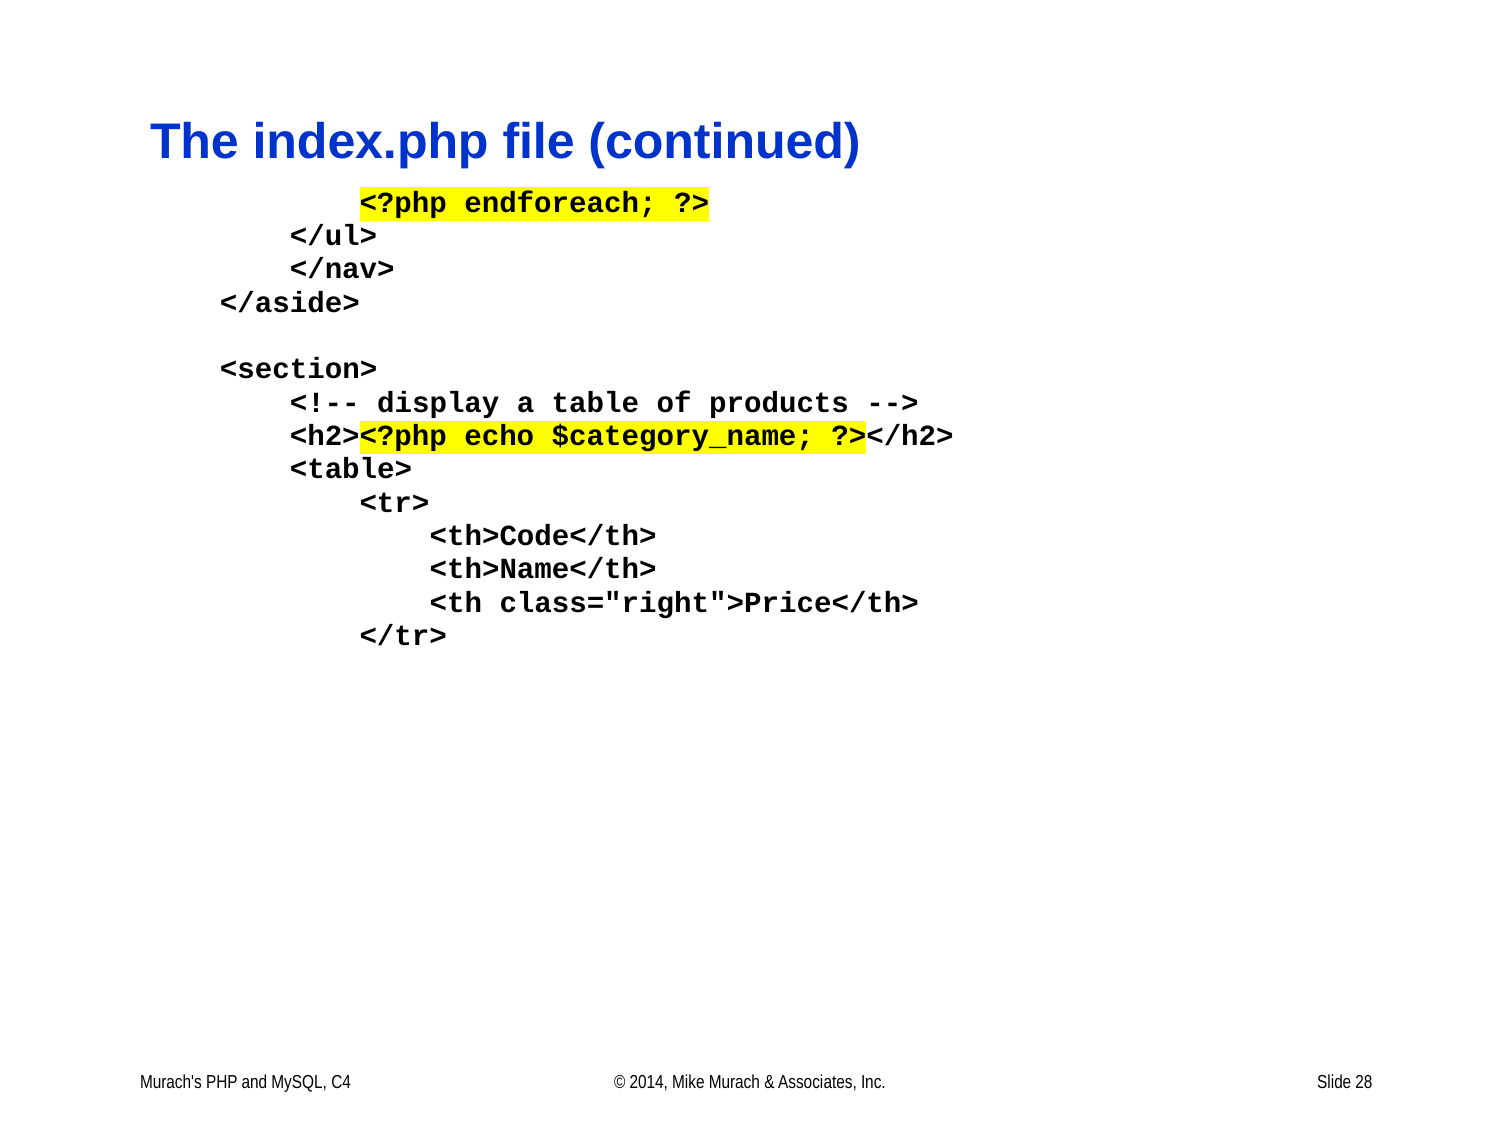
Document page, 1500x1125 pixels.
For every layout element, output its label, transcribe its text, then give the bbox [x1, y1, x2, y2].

footer © 2014, Mike Murach & Associates, Inc. [474, 1068, 1025, 1100]
slide_number Slide 28 [1074, 1025, 1388, 1100]
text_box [149, 187, 1347, 1059]
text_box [149, 112, 1128, 183]
slide_number Murach's PHP and MySQL, C4 [125, 1025, 450, 1100]
